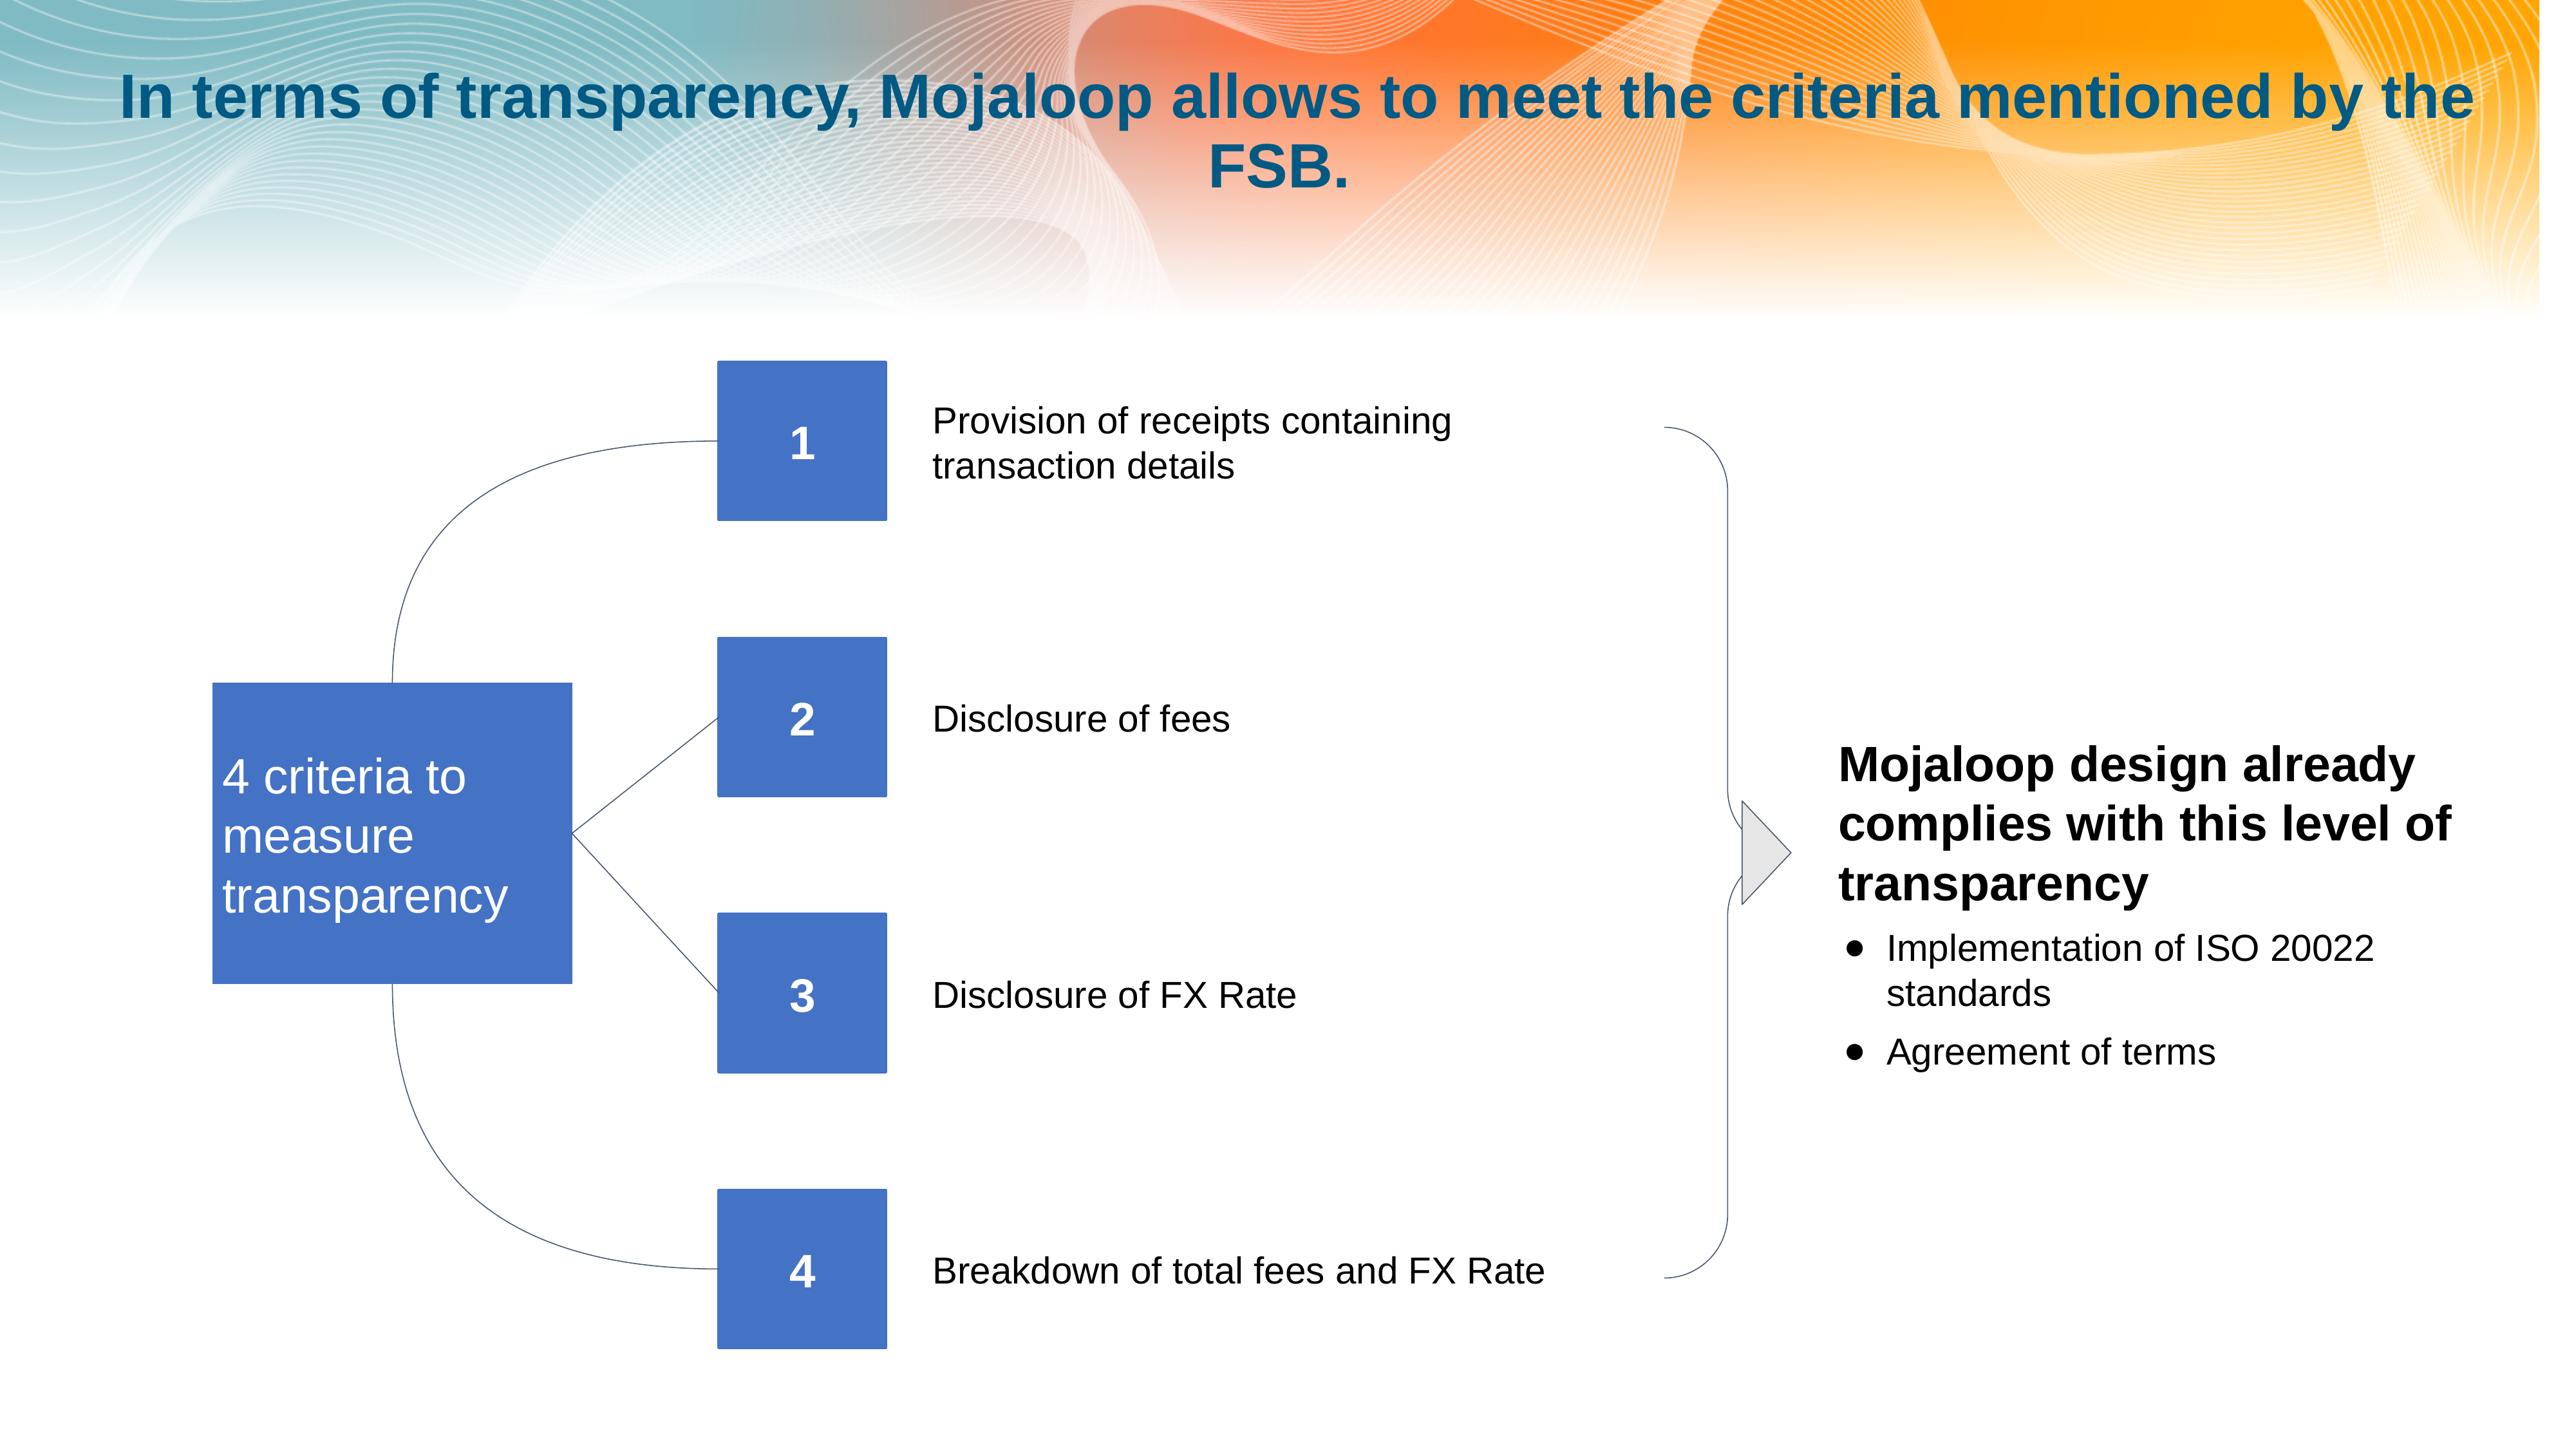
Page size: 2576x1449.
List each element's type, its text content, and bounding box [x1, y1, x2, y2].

text_box Provision of receipts containing transaction details [923, 362, 1627, 520]
text_box 1 [719, 362, 886, 520]
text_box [572, 717, 719, 833]
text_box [434, 398, 677, 726]
text_box Breakdown of total fees and FX Rate [923, 1190, 1627, 1348]
text_box Disclosure of FX Rate [923, 914, 1627, 1072]
text_box [1742, 800, 1791, 905]
text_box Mojaloop design already complies with this level of transparency Implementation of ISO 20022 standards Agreement of terms [1829, 640, 2501, 1164]
text_box [1664, 427, 1742, 1278]
text_box Disclosure of fees [923, 638, 1627, 796]
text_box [413, 963, 699, 1290]
text_box 3 [719, 914, 886, 1072]
text_box 4 criteria to measure transparency [212, 683, 569, 984]
title In terms of transparency, Mojaloop allows to meet the criteria mentioned by the FSB. [60, 48, 2516, 207]
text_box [572, 833, 719, 994]
text_box 2 [719, 638, 886, 796]
text_box 4 [719, 1190, 886, 1348]
picture [0, 0, 2540, 1417]
